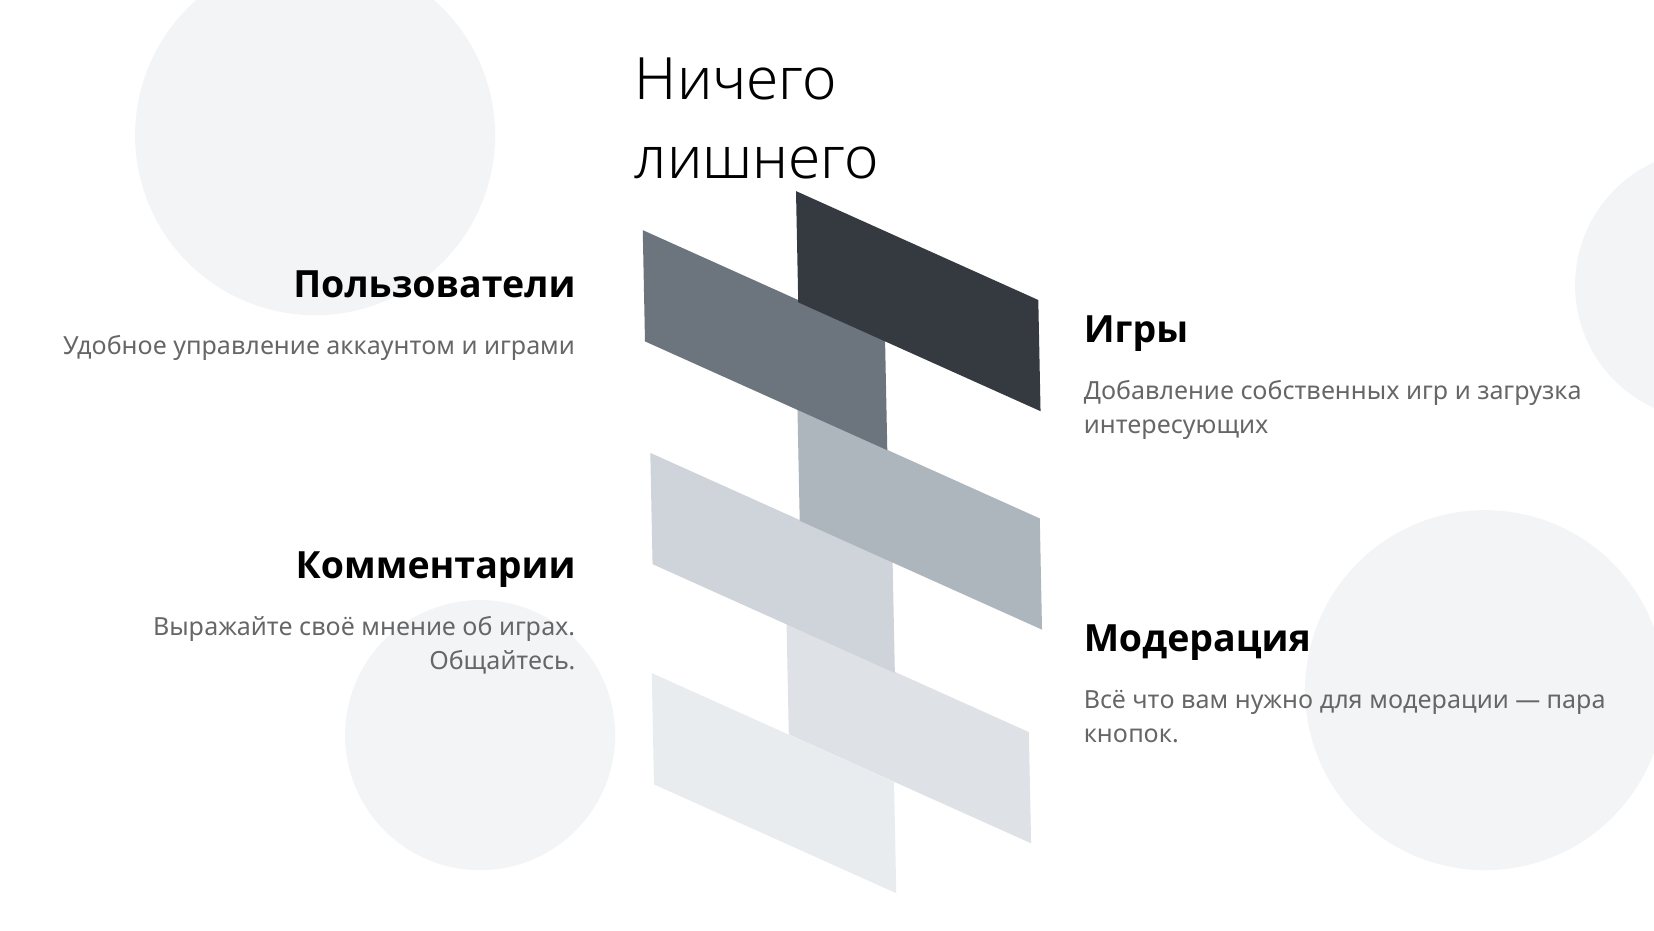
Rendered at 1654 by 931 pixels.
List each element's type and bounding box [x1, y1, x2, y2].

text_box [35, 320, 591, 443]
text_box [1069, 295, 1399, 361]
text_box [35, 531, 591, 776]
text_box [260, 250, 591, 316]
text_box [1069, 365, 1624, 488]
text_box [1069, 674, 1624, 797]
text_box [1069, 604, 1399, 670]
text_box [620, 29, 1093, 178]
